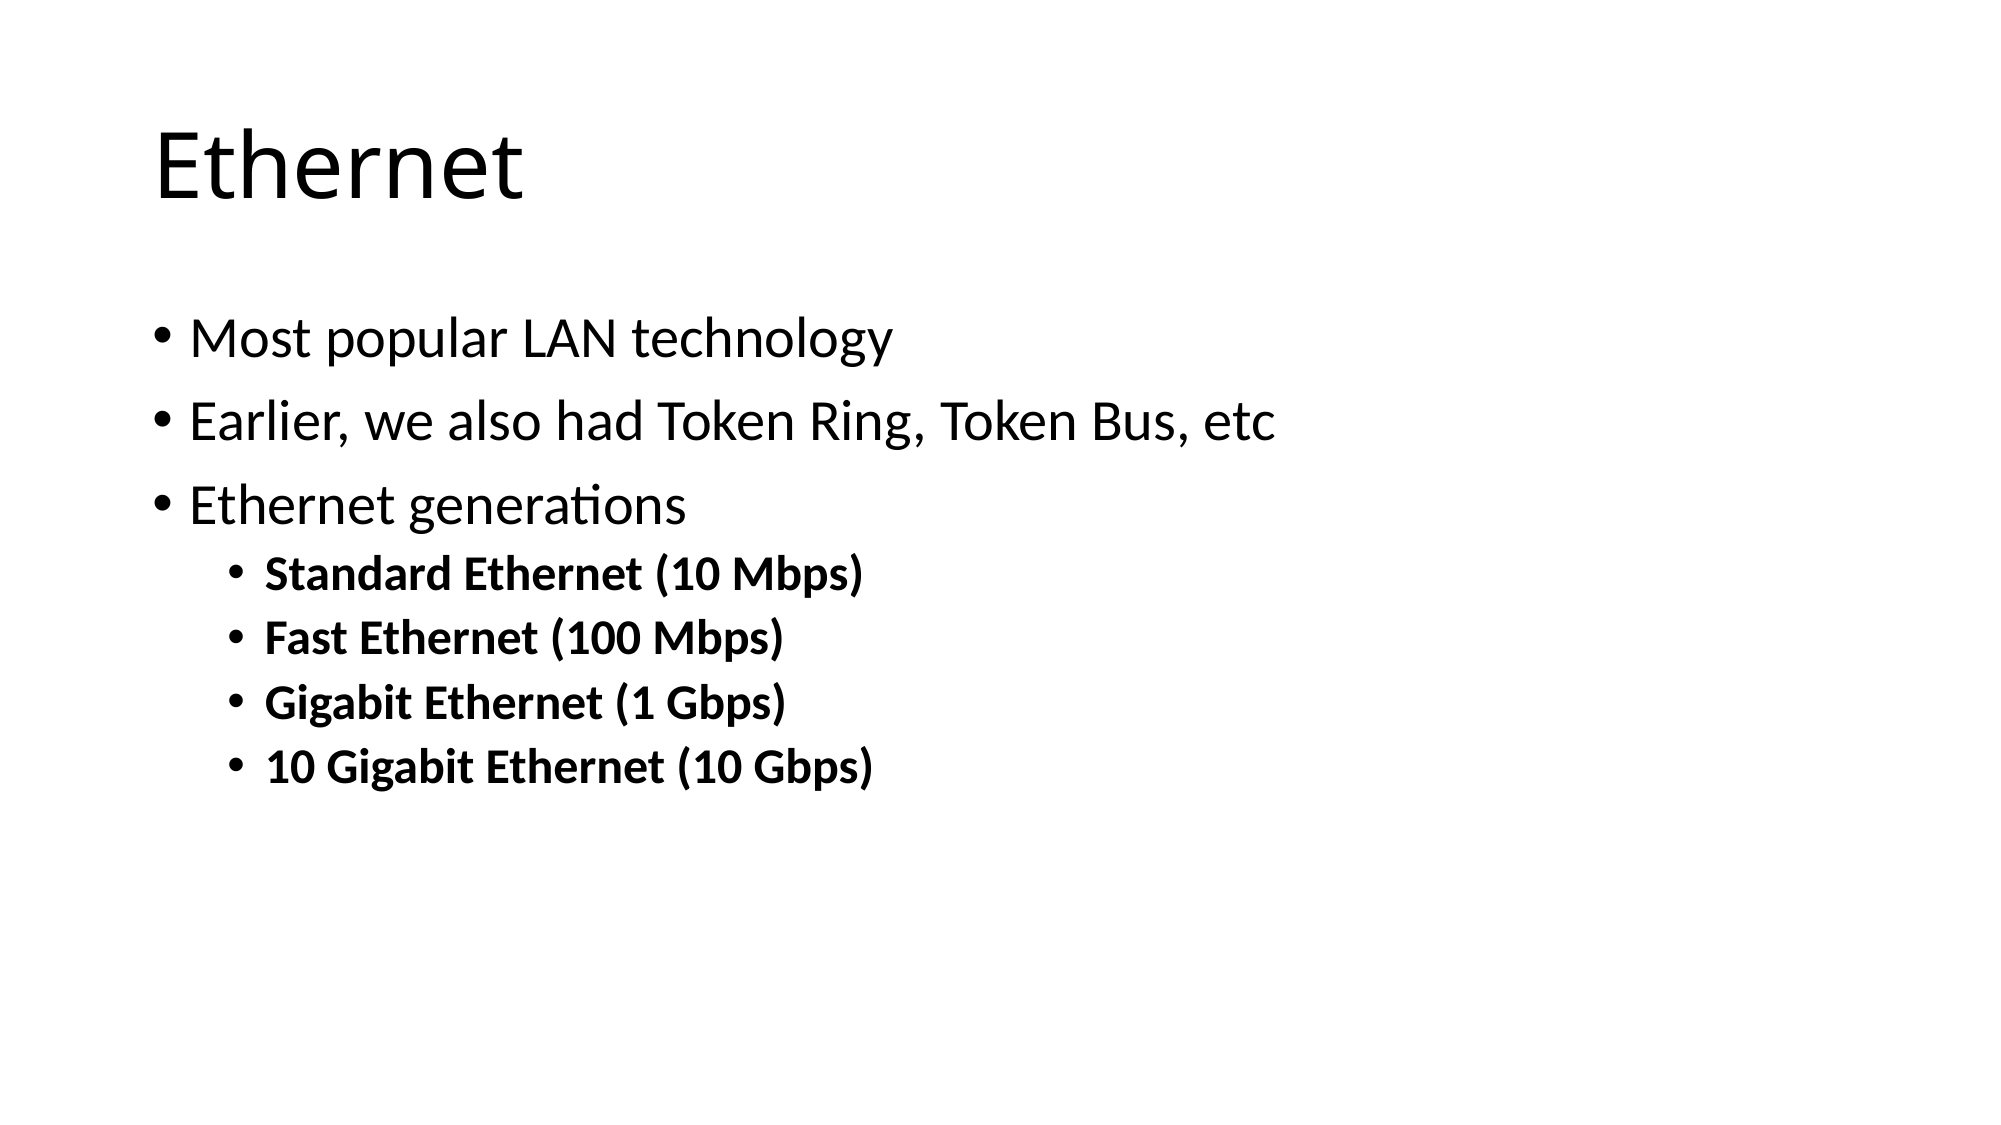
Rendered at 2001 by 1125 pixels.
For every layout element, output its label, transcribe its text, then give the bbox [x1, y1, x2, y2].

list Most popular LAN technology Earlier, we also had Token Ring, Token Bus, etc Ethernet generations Standard Ethernet (10 Mbps) Fast Ethernet (100 Mbps) Gigabit Ethernet (1 Gbps) 10 Gigabit Ethernet (10 Gbps) [137, 299, 1863, 1014]
title Ethernet [137, 59, 1863, 278]
